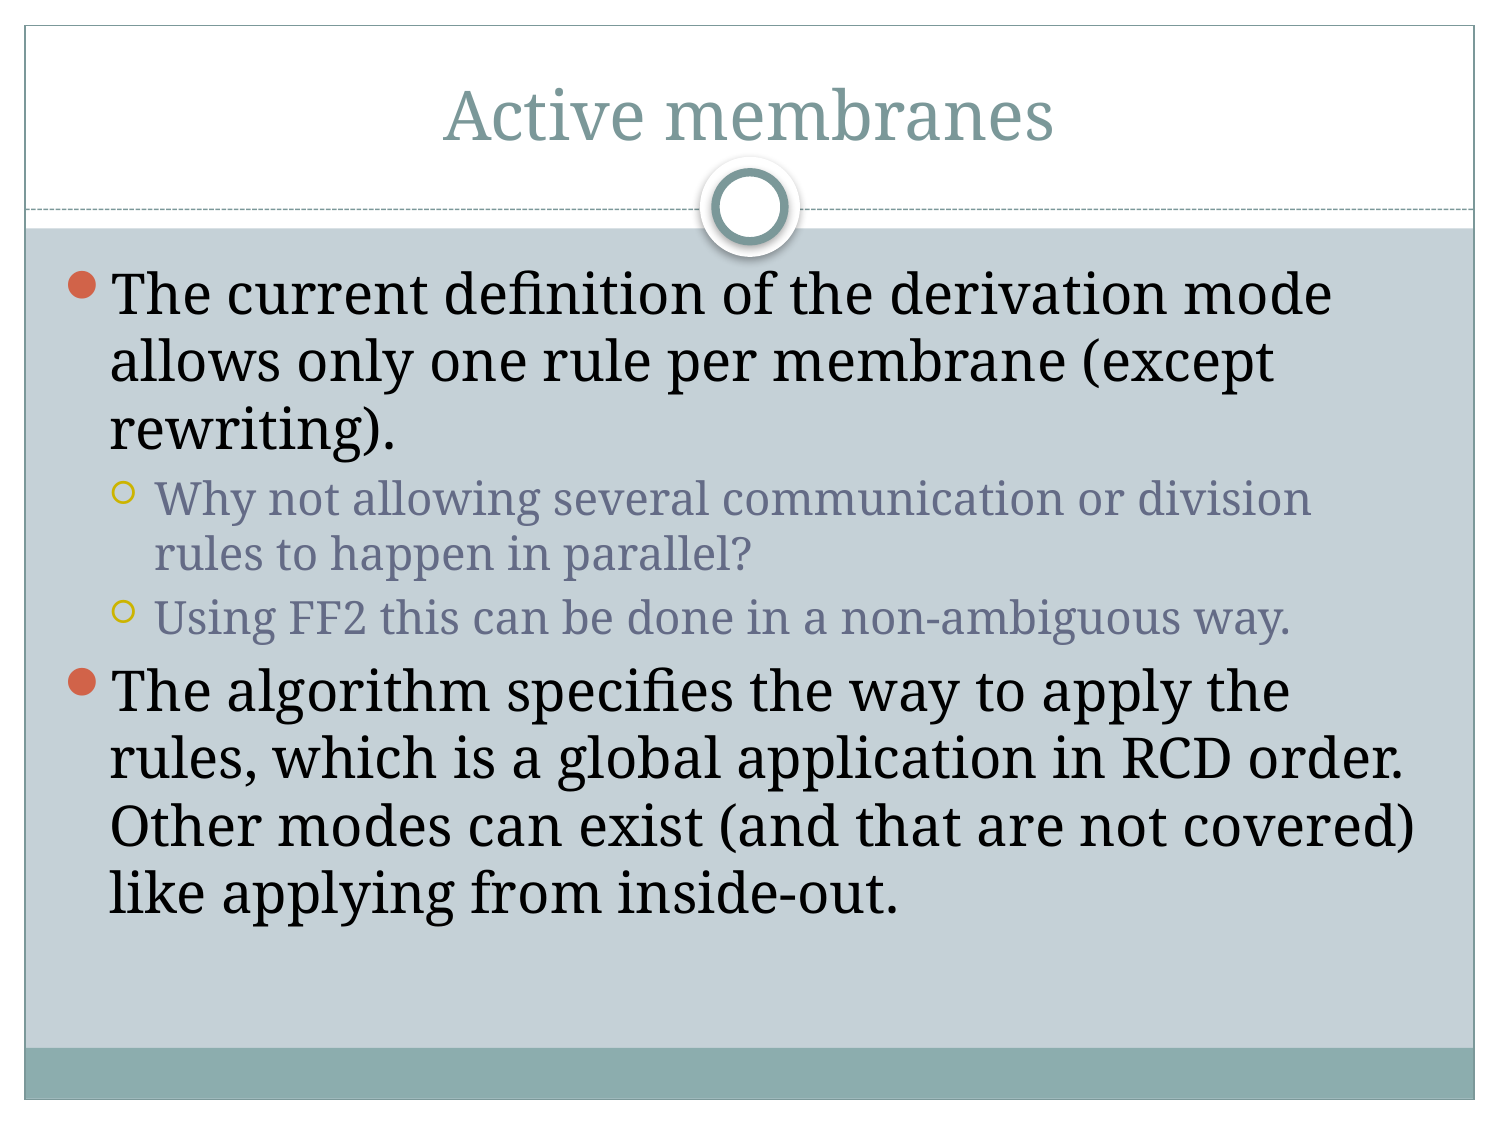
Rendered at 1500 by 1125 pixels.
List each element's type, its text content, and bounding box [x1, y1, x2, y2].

title Active membranes [49, 37, 1450, 162]
list The current definition of the derivation mode allows only one rule per membrane (except rewriting). Why not allowing several communication or division rules to happen in parallel? Using FF2 this can be done in a non-ambiguous way. The algorithm specifies the way to apply the rules, which is a global application in RCD order. Other modes can exist (and that are not covered) like applying from inside-out. [49, 250, 1445, 1001]
